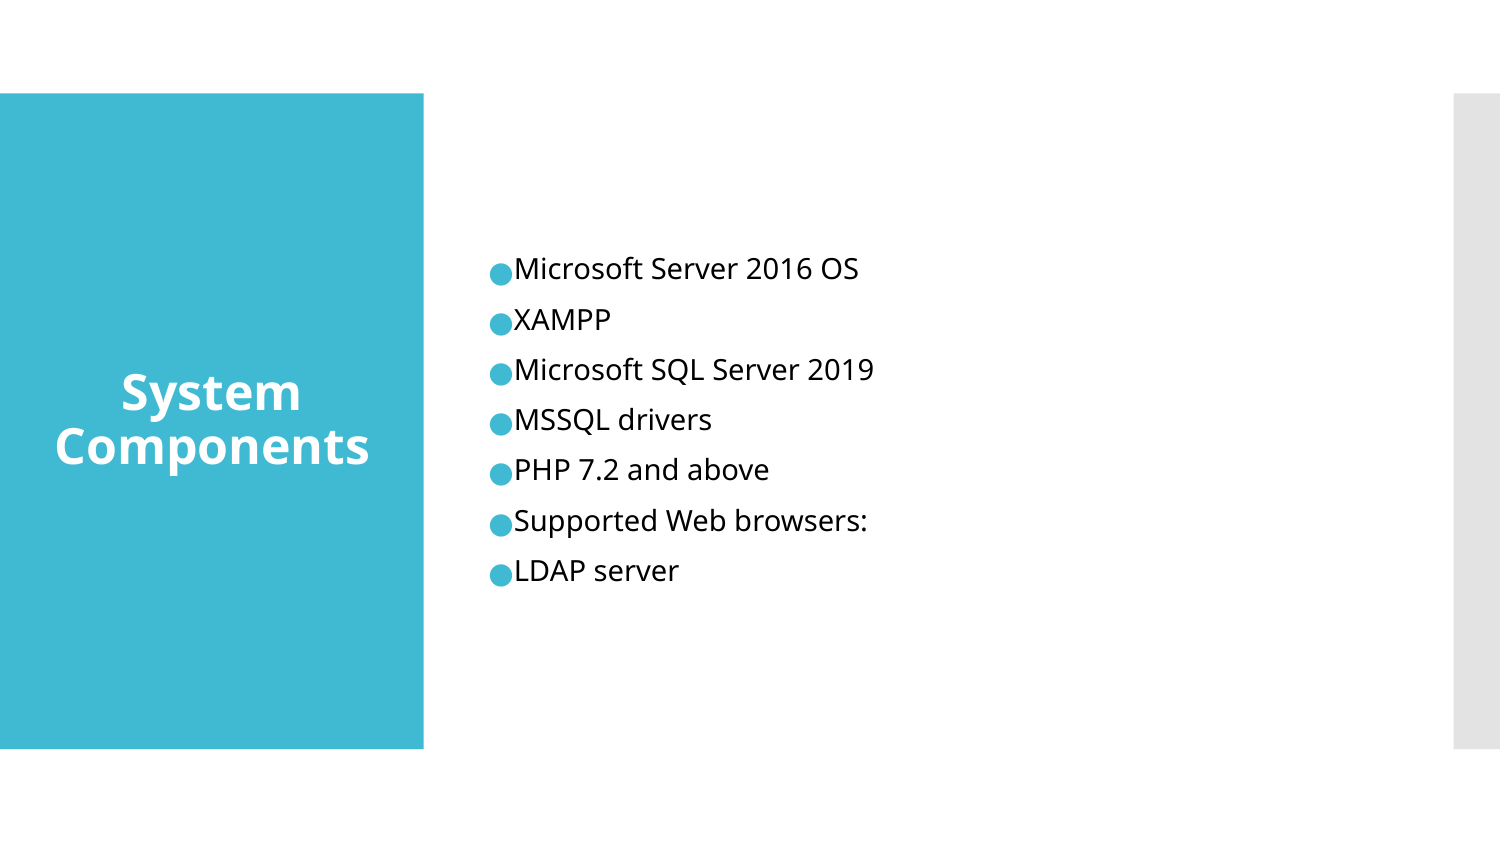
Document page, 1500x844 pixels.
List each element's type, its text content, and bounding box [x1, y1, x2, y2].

list Microsoft Server 2016 OS XAMPP Microsoft SQL Server 2019 MSSQL drivers PHP 7.2 and above Supported Web browsers: LDAP server [476, 106, 1376, 737]
title System Components [31, 138, 394, 705]
